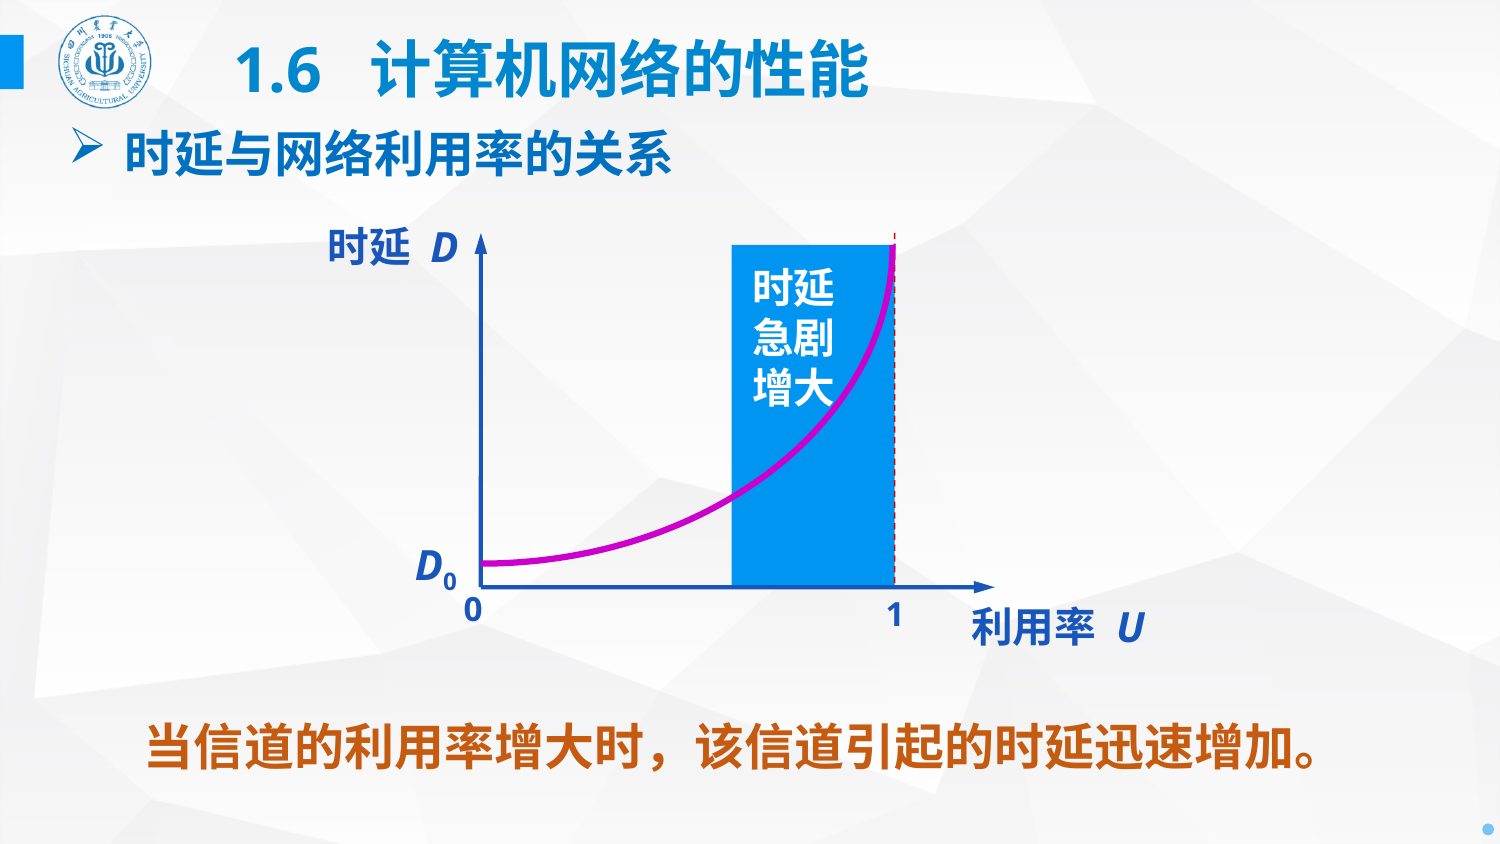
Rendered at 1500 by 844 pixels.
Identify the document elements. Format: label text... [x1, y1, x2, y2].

text_box 当信道的利用率增大时，该信道引起的时延迅速增加。 [88, 708, 1400, 783]
title 1.6 计算机网络的性能 [218, 20, 1436, 115]
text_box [312, 212, 1160, 659]
text_box [1480, 821, 1497, 838]
picture [0, 0, 1500, 844]
text_box 时延与网络利用率的关系 [53, 114, 1436, 190]
